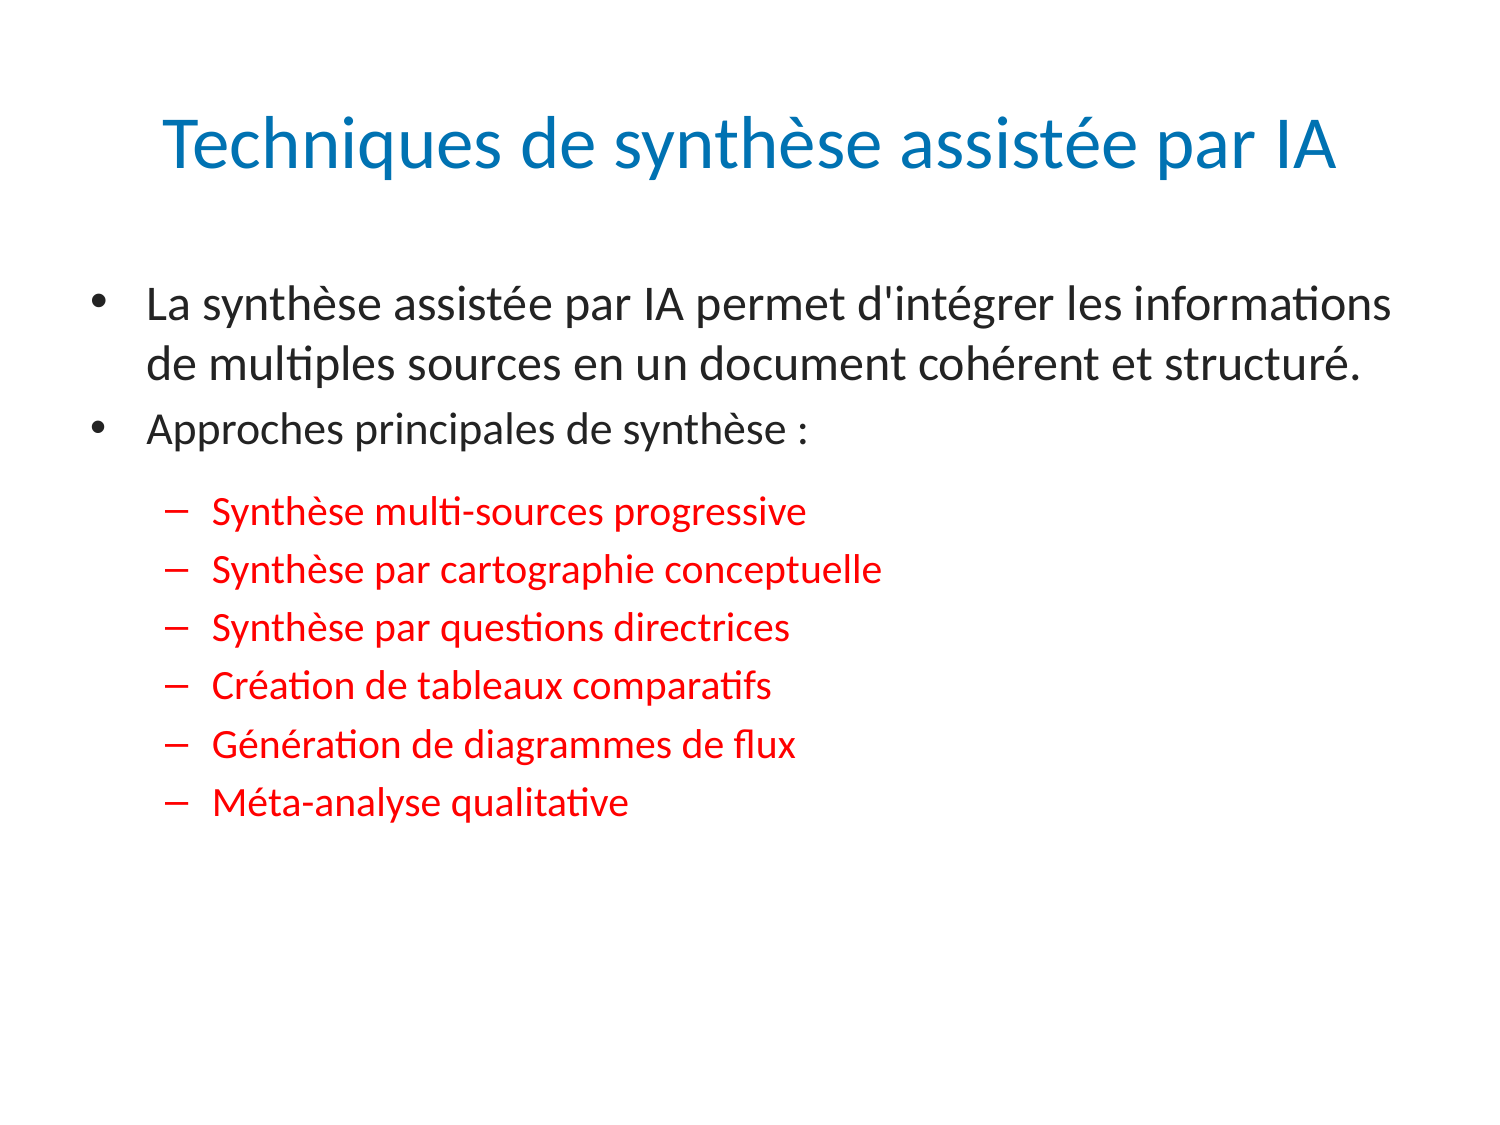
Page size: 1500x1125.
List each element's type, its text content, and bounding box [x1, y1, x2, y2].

title Techniques de synthèse assistée par IA [75, 45, 1425, 233]
list La synthèse assistée par IA permet d'intégrer les informations de multiples sources en un document cohérent et structuré. Approches principales de synthèse : Synthèse multi-sources progressive Synthèse par cartographie conceptuelle Synthèse par questions directrices Création de tableaux comparatifs Génération de diagrammes de flux Méta-analyse qualitative [75, 262, 1425, 1005]
